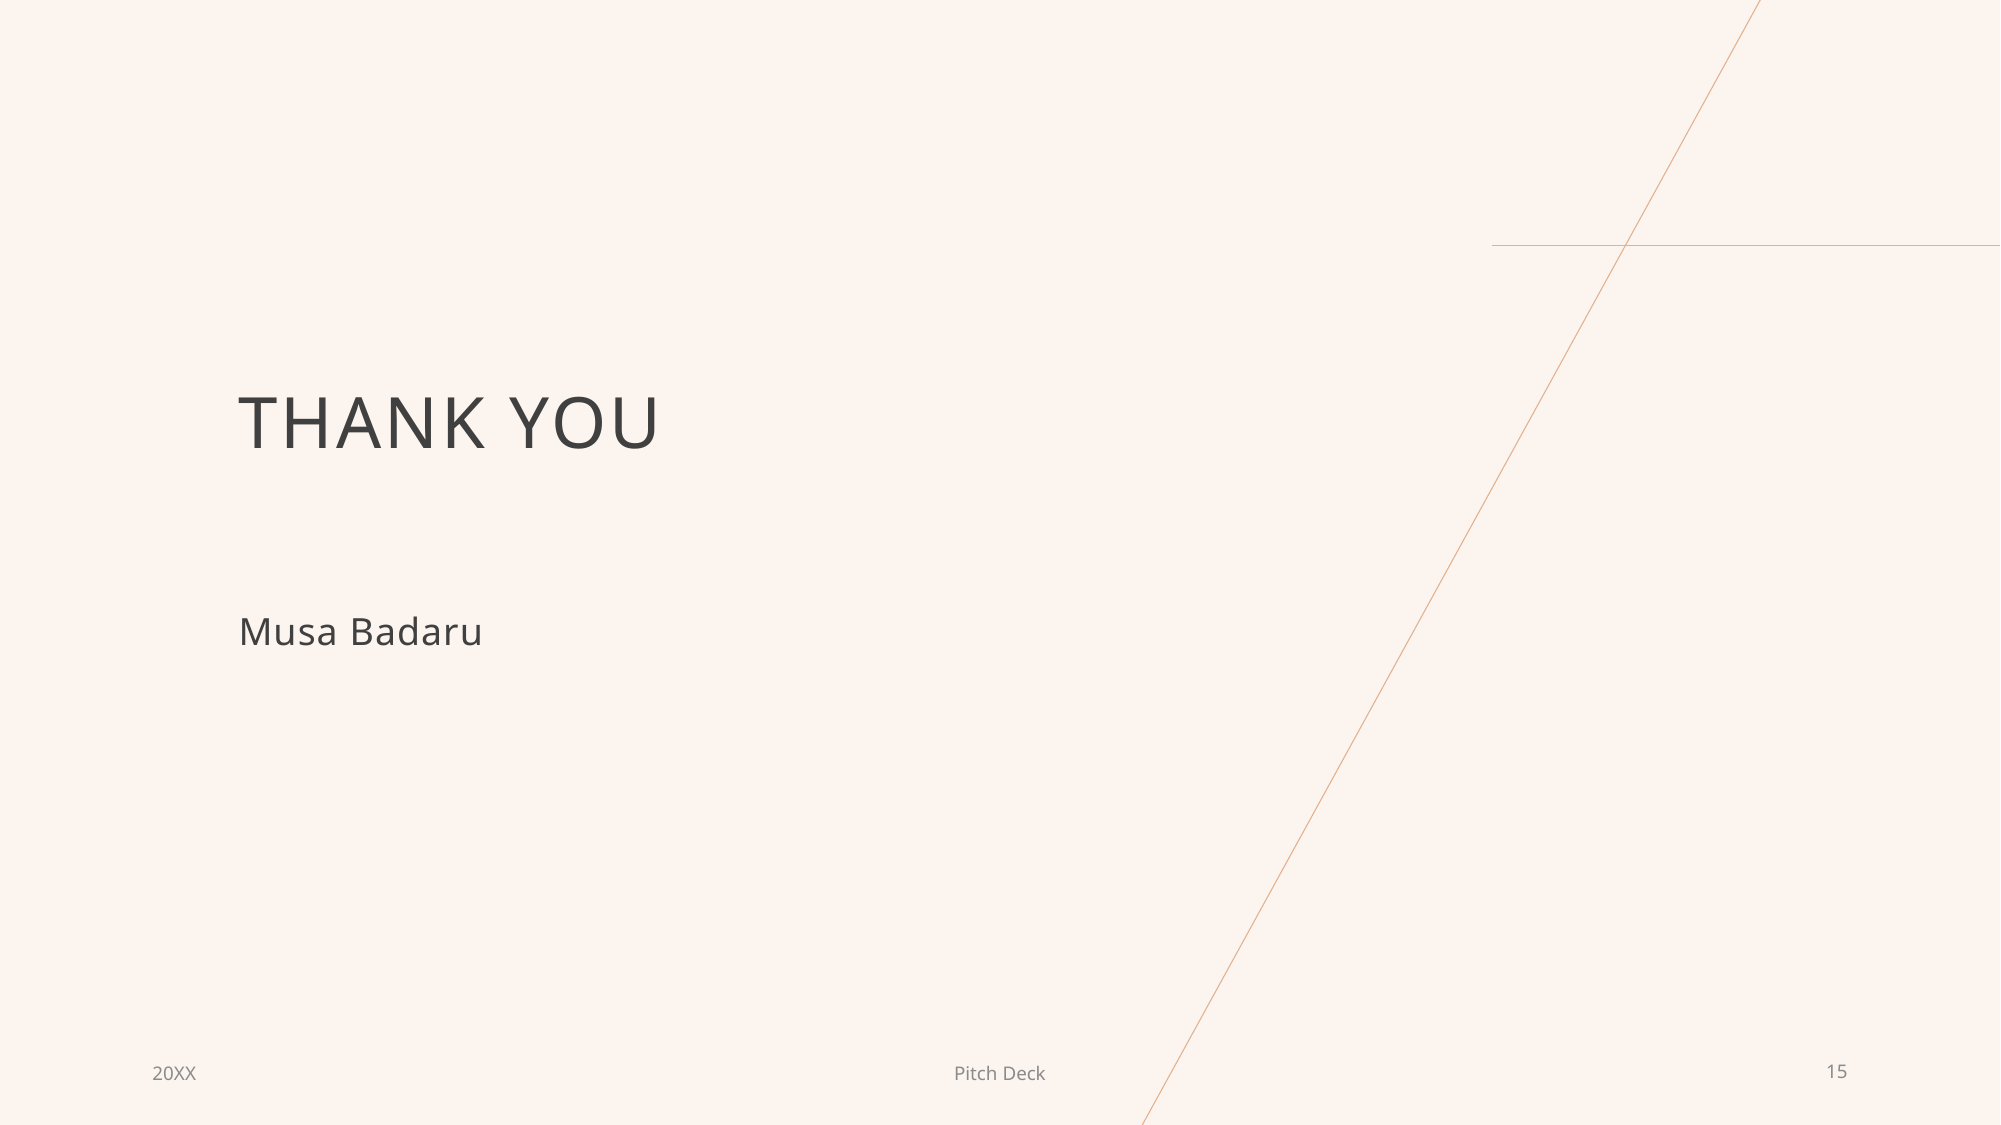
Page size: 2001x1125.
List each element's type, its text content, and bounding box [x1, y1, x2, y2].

footer Pitch Deck [857, 1042, 1143, 1103]
title Thank you [223, 274, 1062, 472]
list Musa Badaru [223, 600, 541, 691]
slide_number 15 [1412, 1042, 1863, 1103]
slide_number 20XX [137, 1042, 588, 1103]
